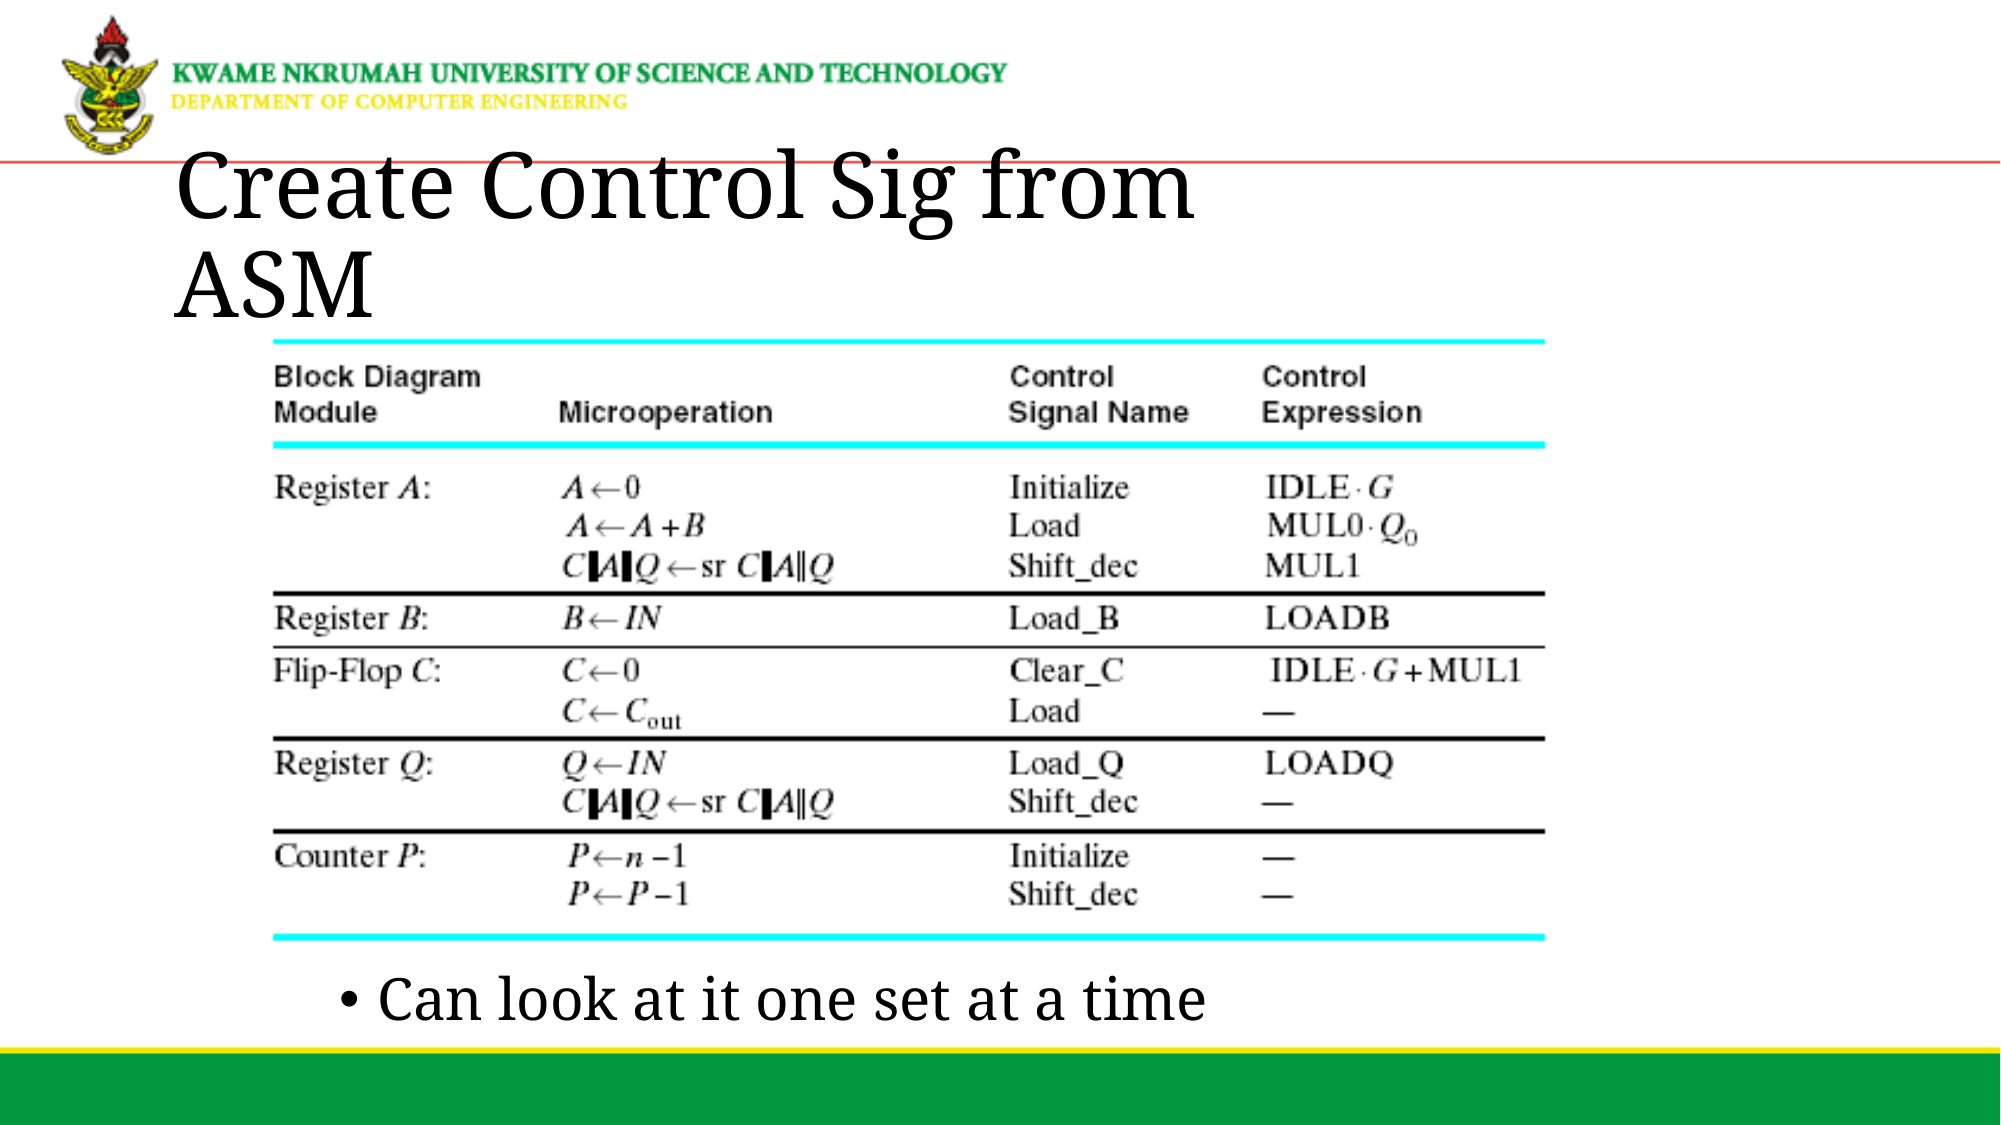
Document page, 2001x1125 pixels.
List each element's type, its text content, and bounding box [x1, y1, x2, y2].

list Can look at it one set at a time [324, 962, 1625, 1050]
title Create Control Sig from ASM [159, 169, 1423, 307]
picture [0, 0, 2001, 1125]
